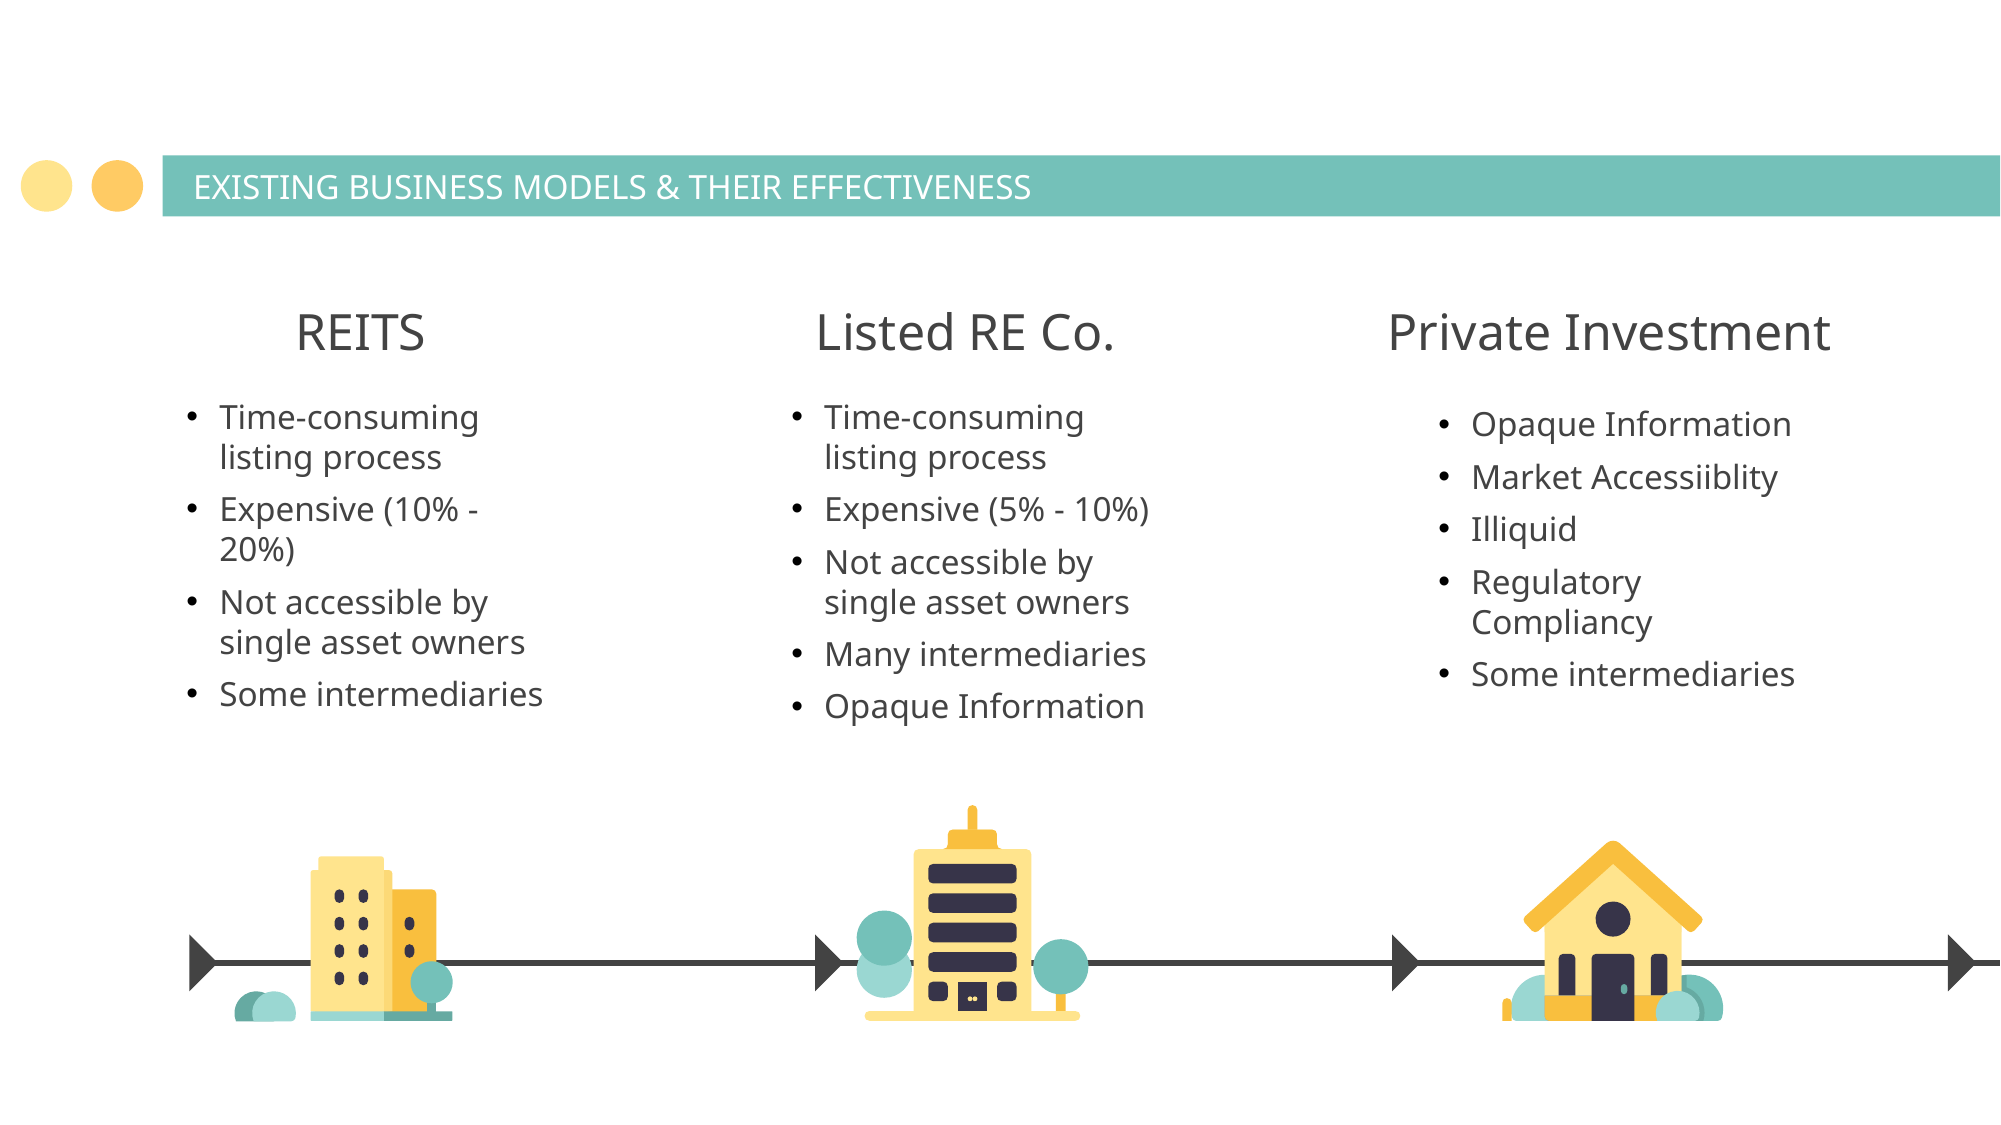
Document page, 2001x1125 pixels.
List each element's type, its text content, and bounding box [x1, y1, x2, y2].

text_box Private Investment [1315, 280, 1905, 354]
text_box [189, 934, 218, 992]
text_box [842, 960, 849, 966]
text_box [1975, 960, 2000, 966]
text_box [1419, 960, 1500, 966]
text_box [216, 960, 305, 966]
text_box Listed RE Co. [757, 280, 1175, 354]
text_box [234, 991, 265, 1022]
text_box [310, 856, 453, 1022]
text_box Time-consuming listing process Expensive (10% - 20%) Not accessible by single asset owners Some intermediaries [152, 376, 570, 792]
text_box [1093, 960, 1392, 966]
text_box REITS [195, 280, 527, 354]
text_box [1505, 840, 1724, 1022]
title EXISTING BUSINESS MODELS & THEIR EFFECTIVENESS [173, 157, 1270, 227]
text_box [252, 991, 296, 1022]
text_box Opaque Information Market Accessiiblity Illiquid Regulatory Compliancy Some intermediaries [1404, 383, 1822, 800]
text_box [458, 960, 815, 966]
text_box [1729, 960, 1947, 966]
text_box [854, 804, 1089, 1022]
text_box Time-consuming listing process Expensive (5% - 10%) Not accessible by single asset owners Many intermediaries Opaque Information [757, 376, 1175, 792]
text_box [815, 934, 844, 992]
text_box [1392, 934, 1421, 992]
text_box [1947, 934, 1977, 992]
